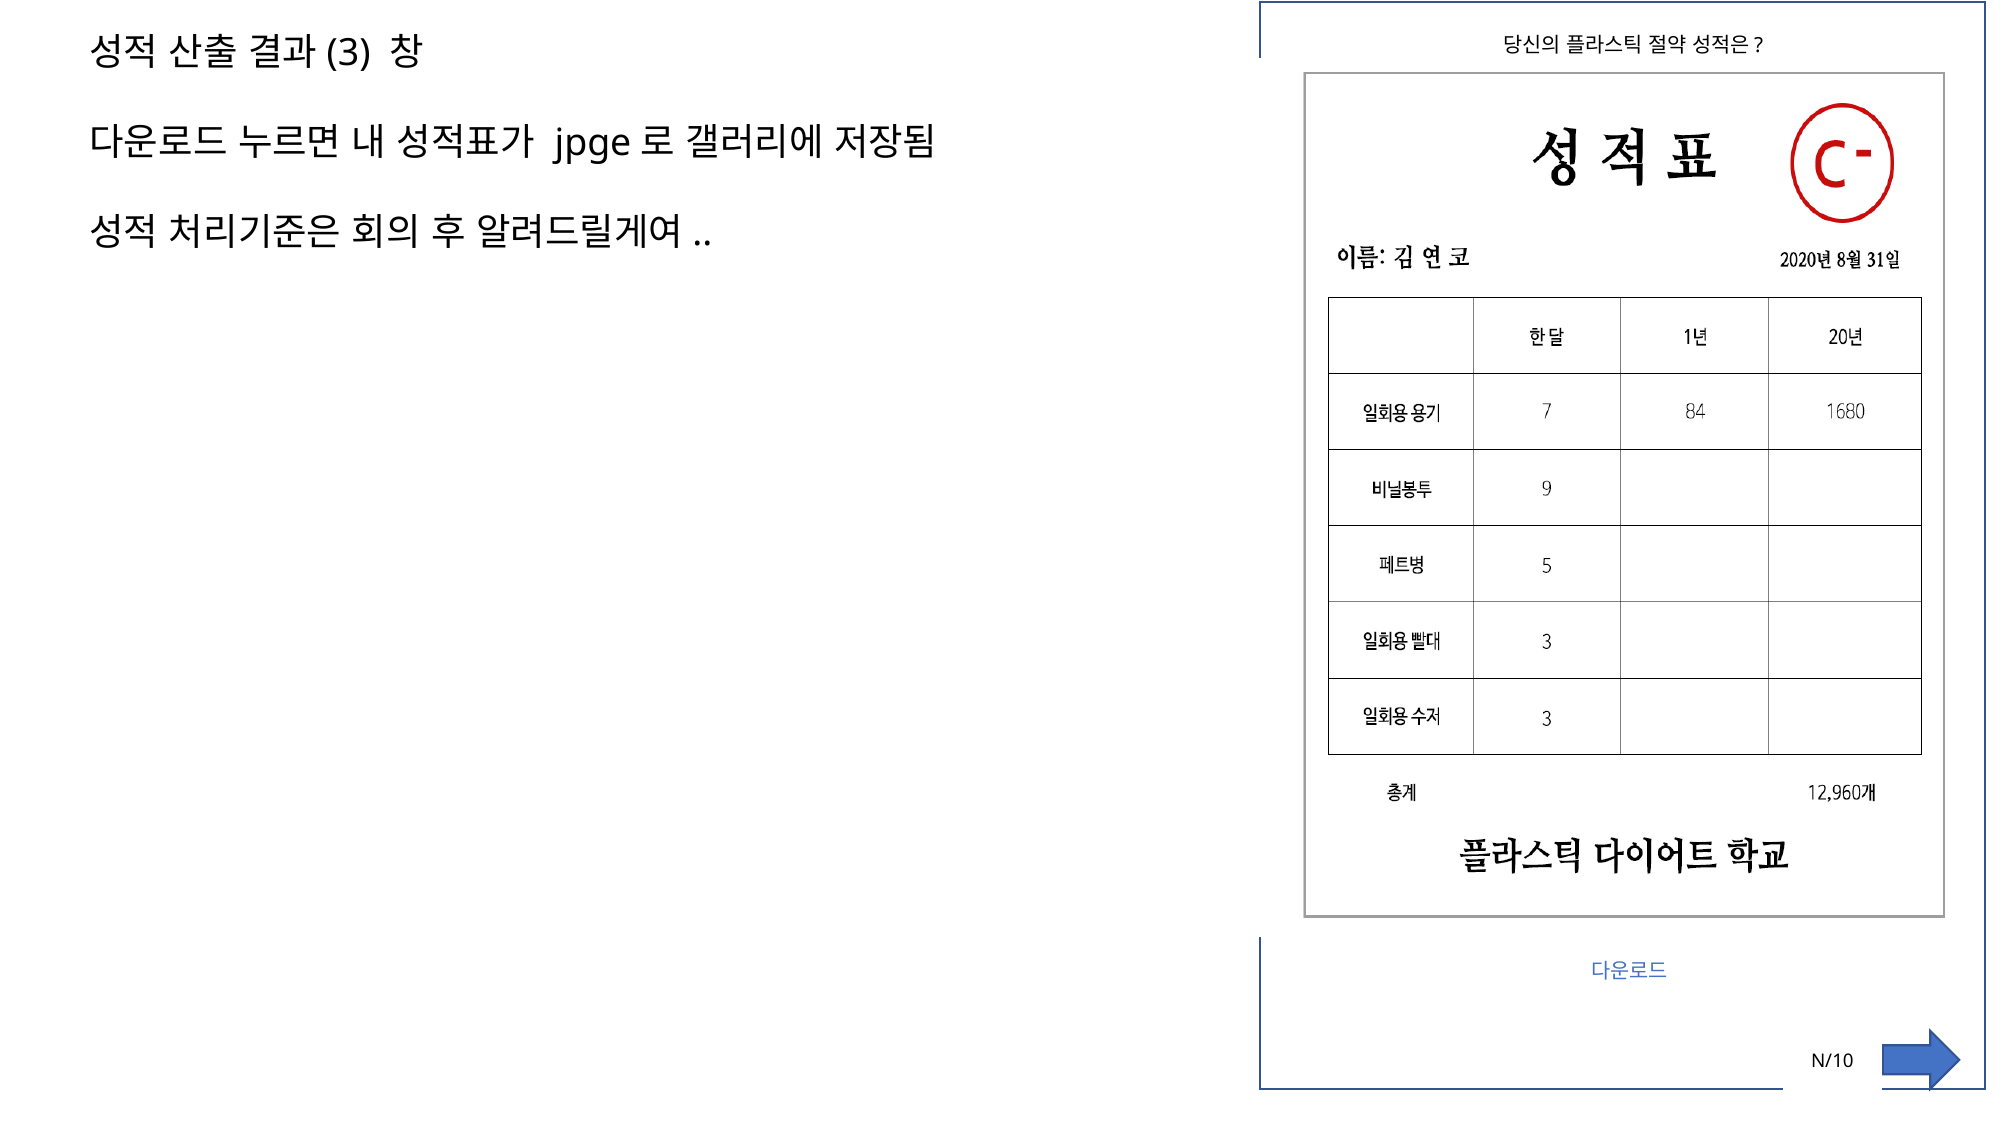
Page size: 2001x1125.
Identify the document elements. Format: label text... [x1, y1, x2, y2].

text_box [1259, 1, 1986, 1090]
text_box 다운로드 [1554, 945, 1706, 995]
picture [1245, 58, 1960, 937]
text_box 성적 산출 결과(3) 창 다운로드 누르면 내 성적표가 jpge로 갤러리에 저장됨 성적 처리기준은 회의 후 알려드릴게여.. [74, 20, 953, 261]
text_box [1882, 1028, 1961, 1092]
text_box N/10 [1783, 1030, 1882, 1090]
text_box 당신의 플라스틱 절약 성적은? [1308, 18, 1959, 58]
